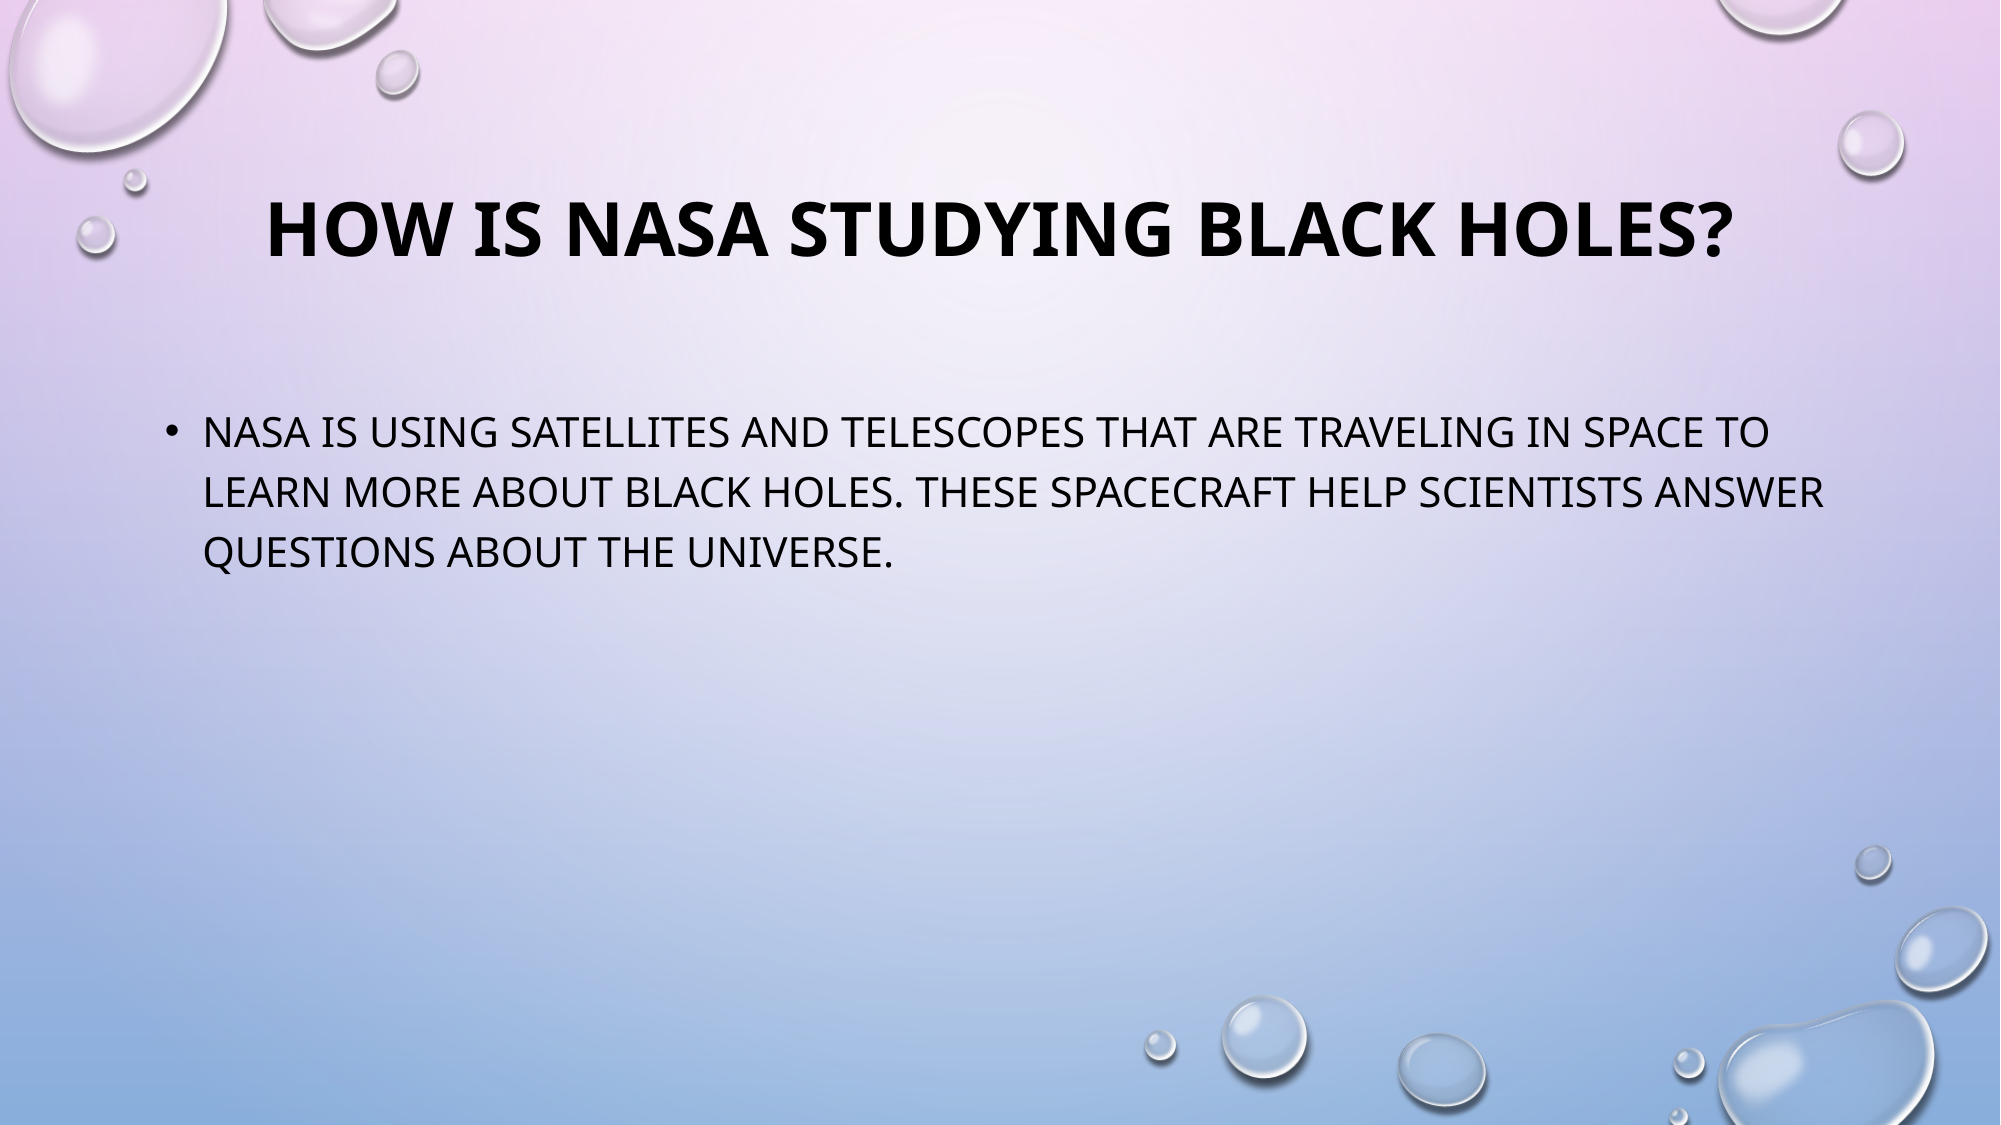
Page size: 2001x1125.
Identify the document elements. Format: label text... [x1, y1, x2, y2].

title How Is NASA Studying Black Holes? [149, 101, 1851, 364]
picture [0, 0, 2000, 1125]
list NASA is using satellites and telescopes that are traveling in space to learn more about black holes. These spacecraft help scientists answer questions about the universe. [149, 388, 1850, 950]
